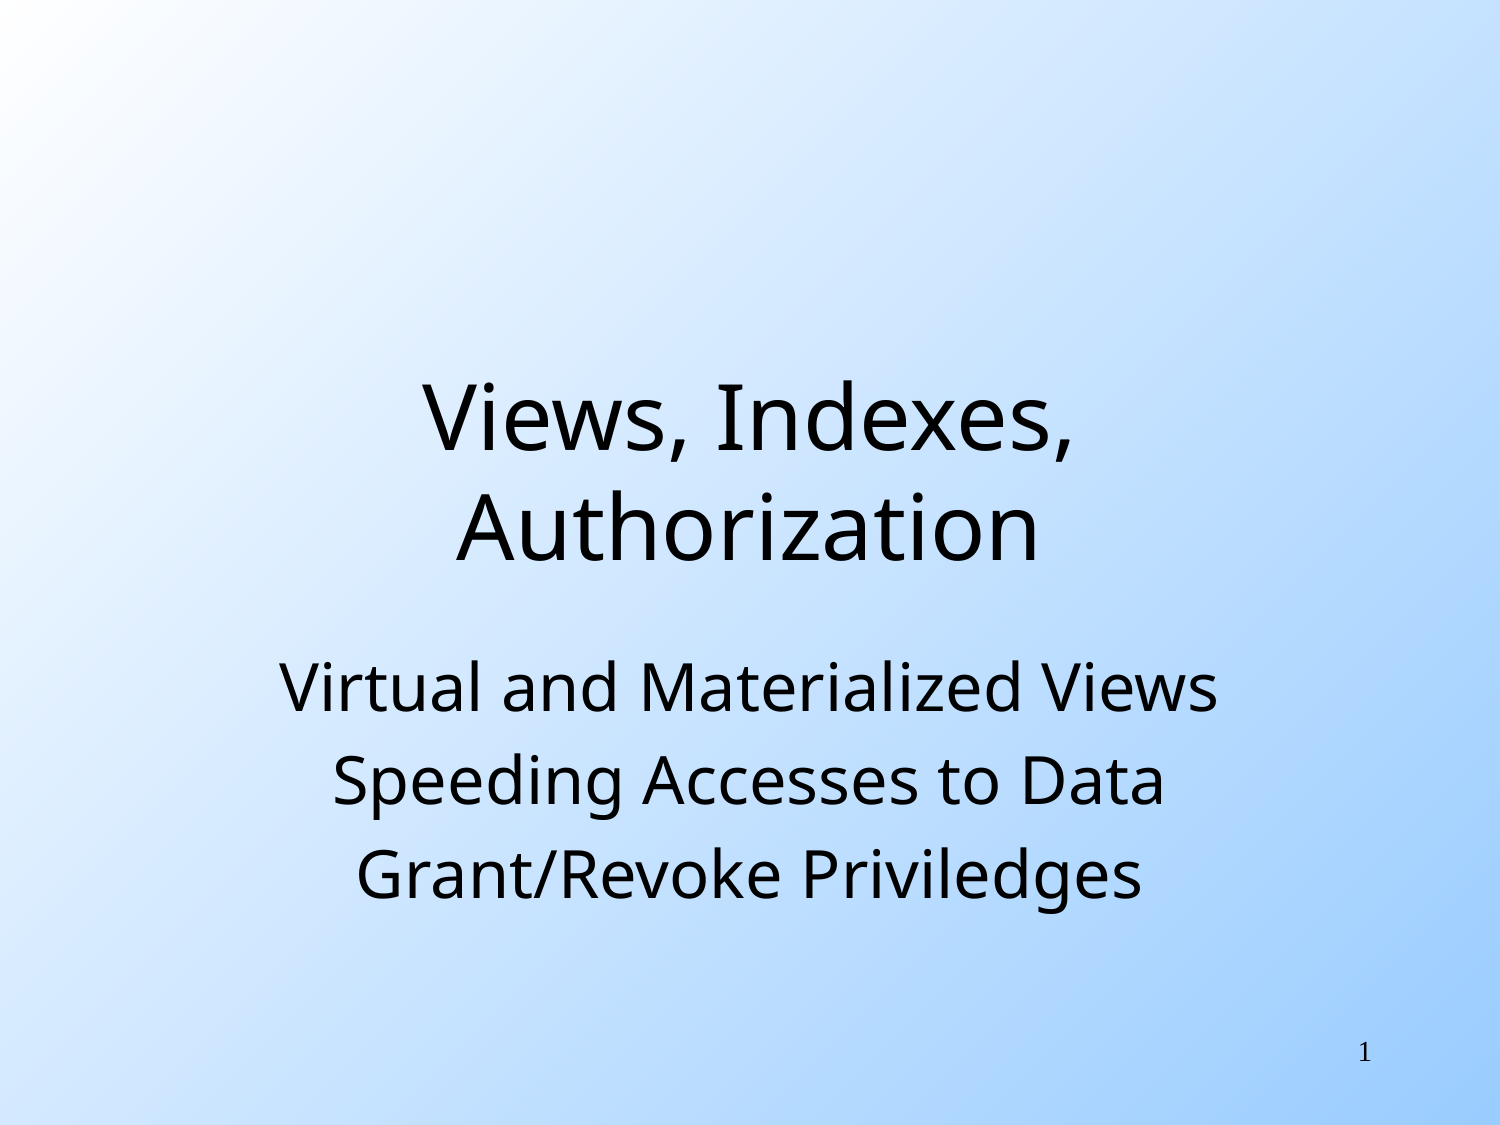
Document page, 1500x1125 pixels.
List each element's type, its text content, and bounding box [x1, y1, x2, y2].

slide_number 1 [1074, 1025, 1388, 1100]
subtitle Virtual and Materialized Views Speeding Accesses to Data Grant/Revoke Priviledges [225, 637, 1275, 925]
title Views, Indexes, Authorization [112, 375, 1388, 563]
